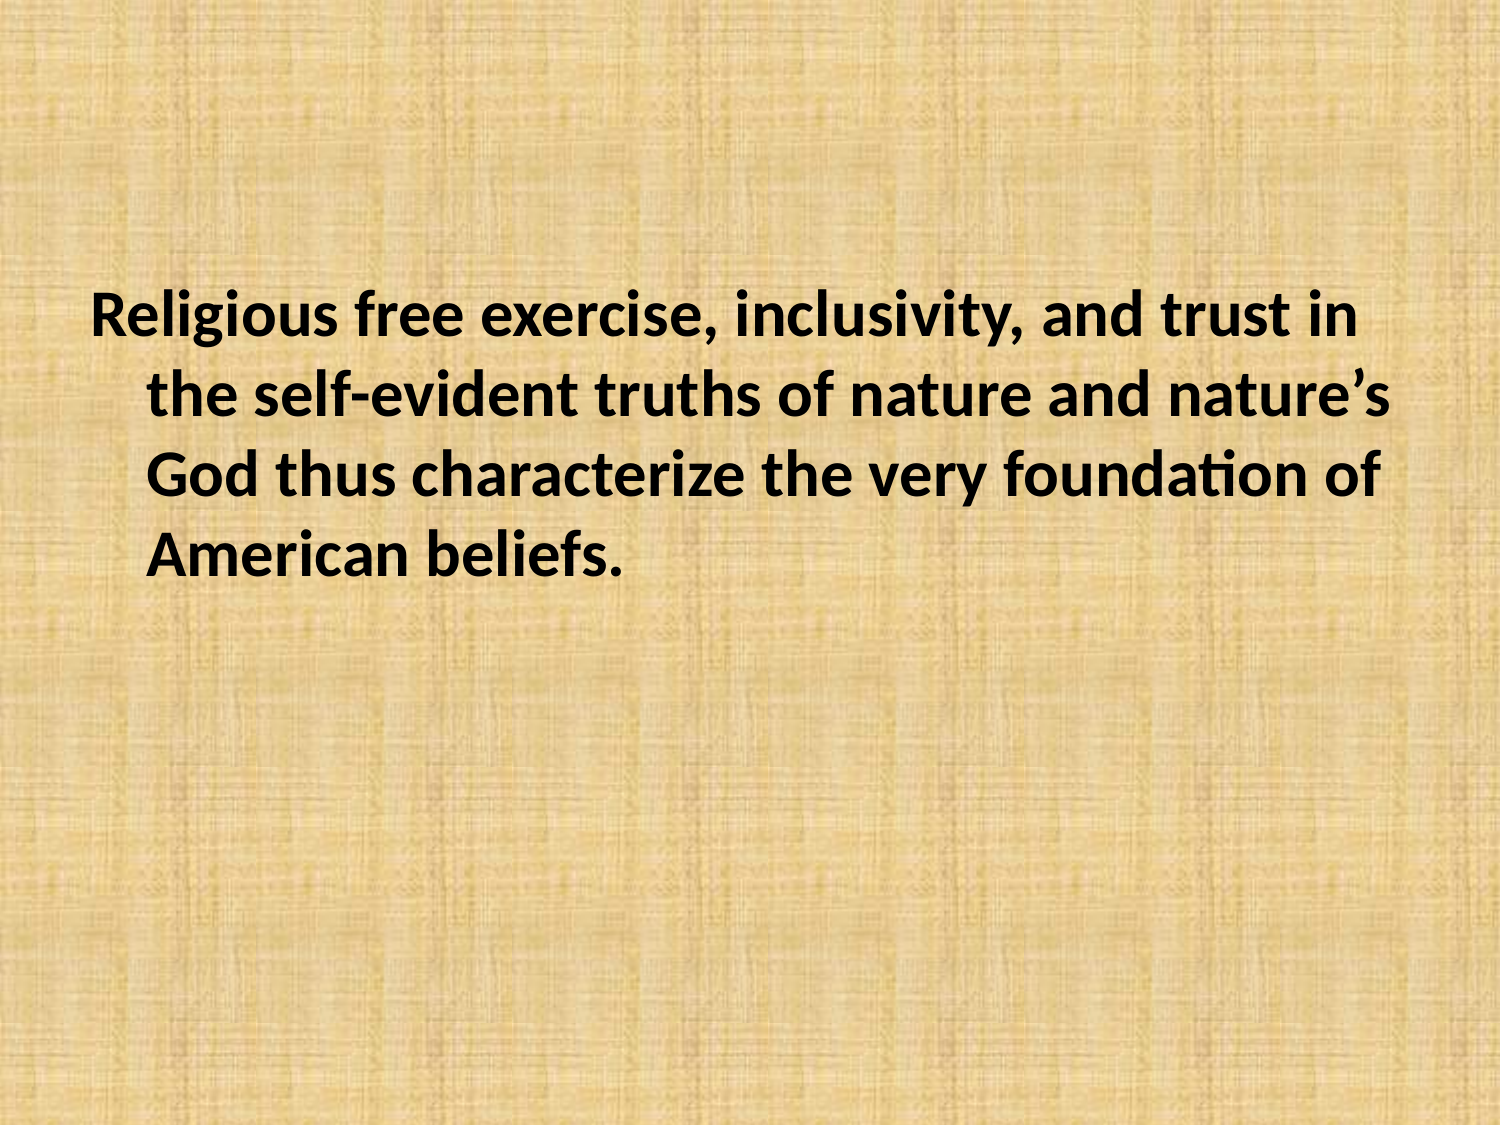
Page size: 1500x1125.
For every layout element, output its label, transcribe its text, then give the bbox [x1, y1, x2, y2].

picture [0, 0, 1500, 1125]
list Religious free exercise, inclusivity, and trust in the self-evident truths of nature and nature’s God thus characterize the very foundation of American beliefs. [75, 262, 1425, 1005]
